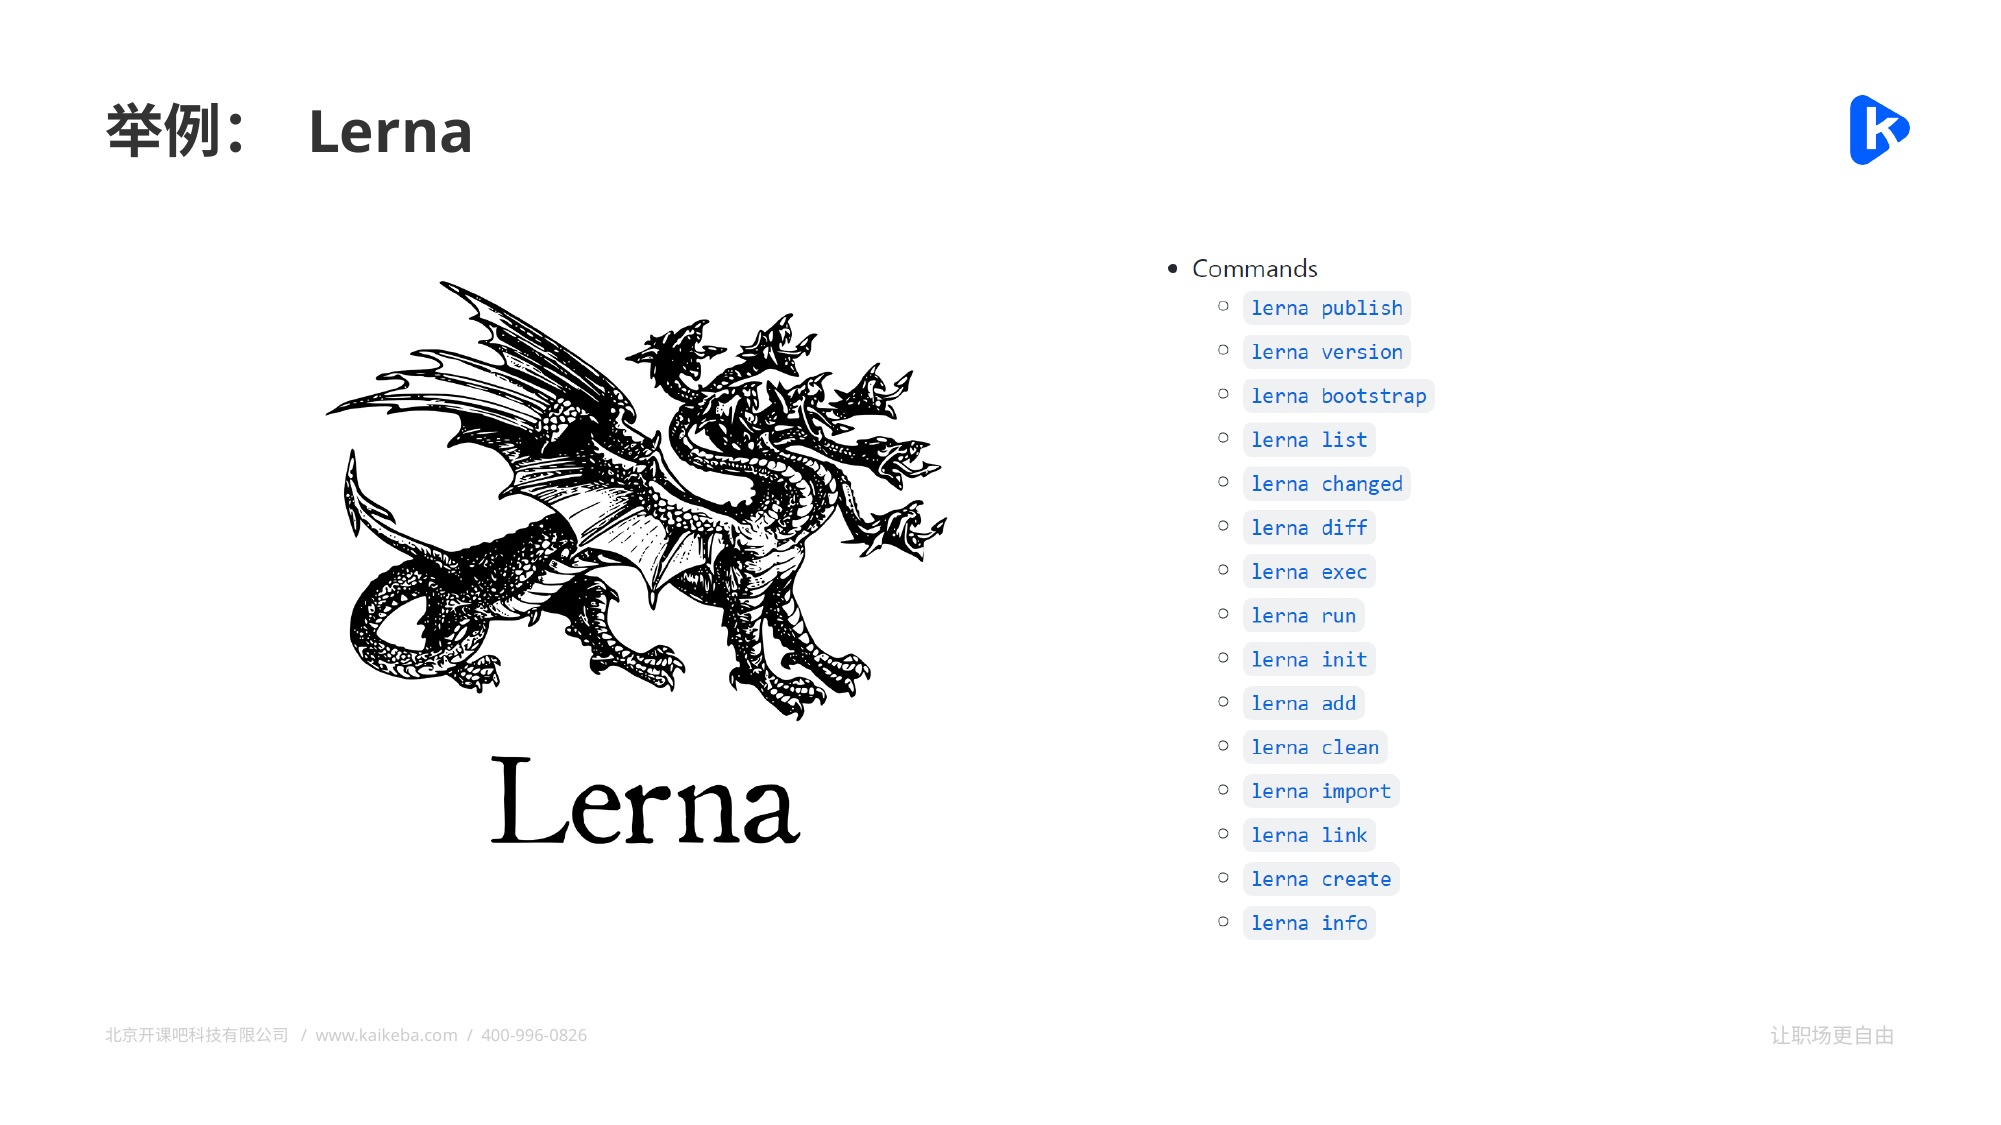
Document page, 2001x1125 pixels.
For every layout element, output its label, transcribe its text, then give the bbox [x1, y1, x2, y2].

picture [325, 281, 948, 844]
text_box 举例： Lerna [90, 86, 1910, 172]
picture [1132, 249, 1583, 953]
